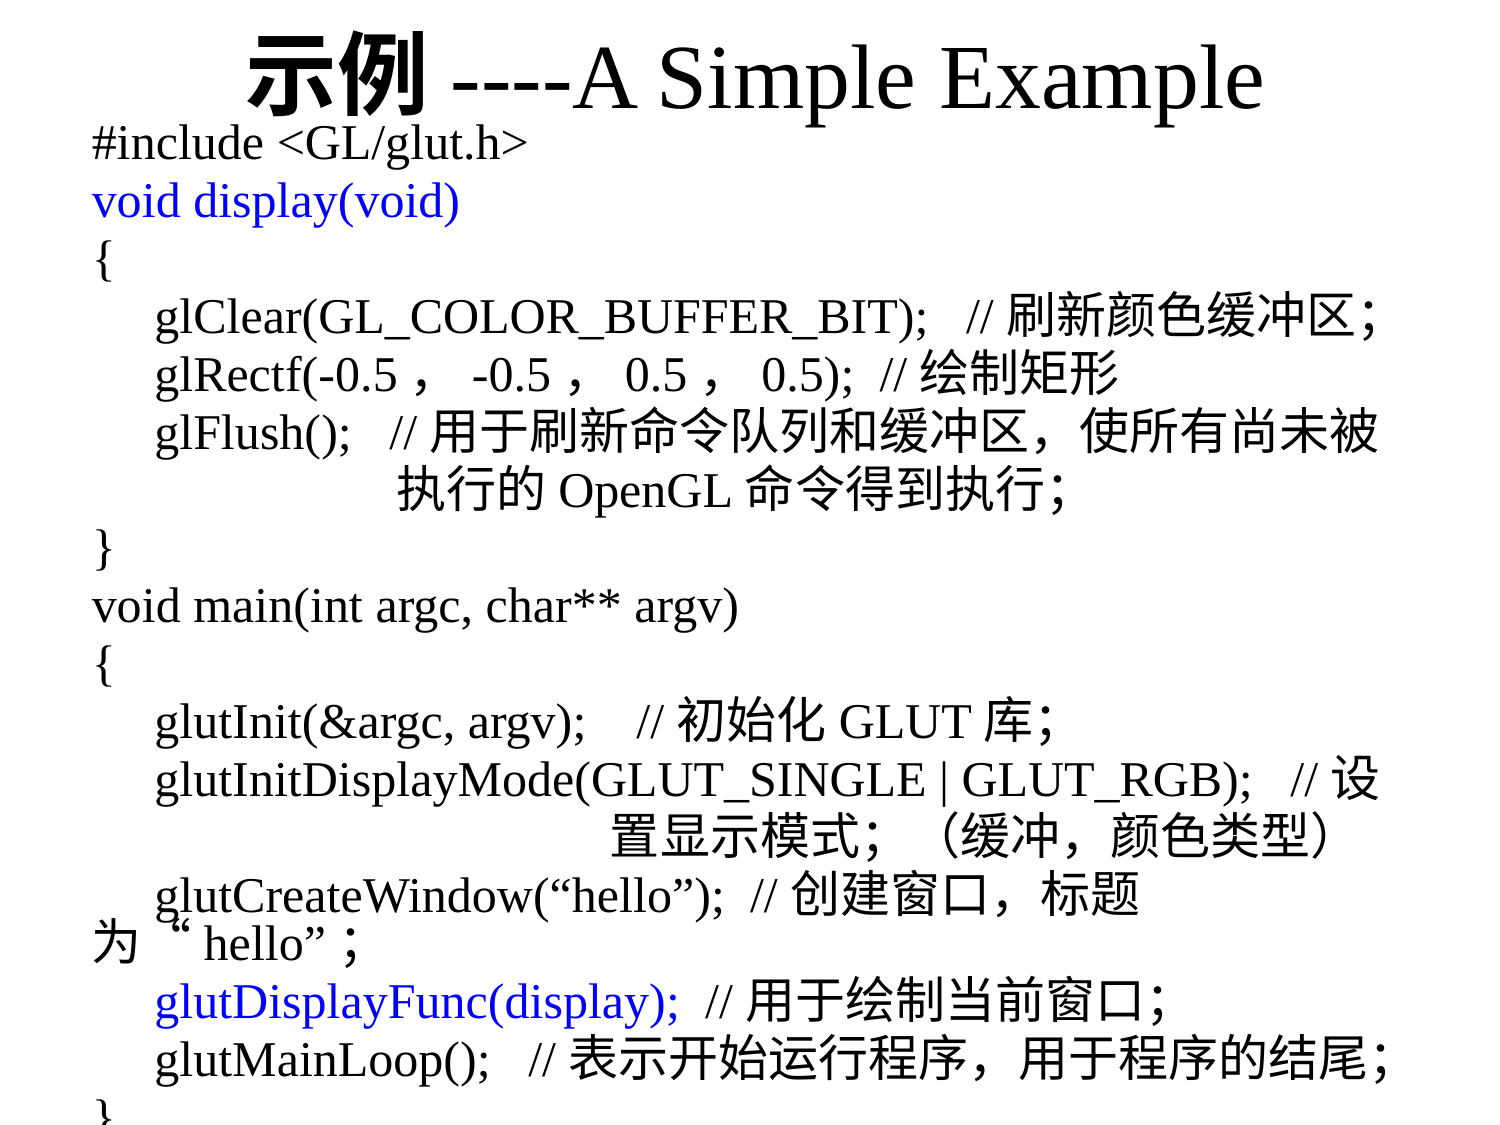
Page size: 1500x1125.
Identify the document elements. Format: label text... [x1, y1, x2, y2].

title 示例----A Simple Example [41, 19, 1471, 126]
list #include <GL/glut.h> void display(void) { glClear(GL_COLOR_BUFFER_BIT); //刷新颜色缓冲区； glRectf(-0.5，-0.5，0.5，0.5); //绘制矩形 glFlush(); //用于刷新命令队列和缓冲区，使所有尚未被 执行的OpenGL命令得到执行； } void main(int argc, char** argv) { glutInit(&argc, argv); //初始化GLUT库； glutInitDisplayMode(GLUT_SINGLE | GLUT_RGB); //设 置显示模式；（缓冲，颜色类型） glutCreateWindow(“hello”); //创建窗口，标题为“hello”； glutDisplayFunc(display); //用于绘制当前窗口； glutMainLoop(); //表示开始运行程序，用于程序的结尾； } [76, 113, 1424, 1000]
